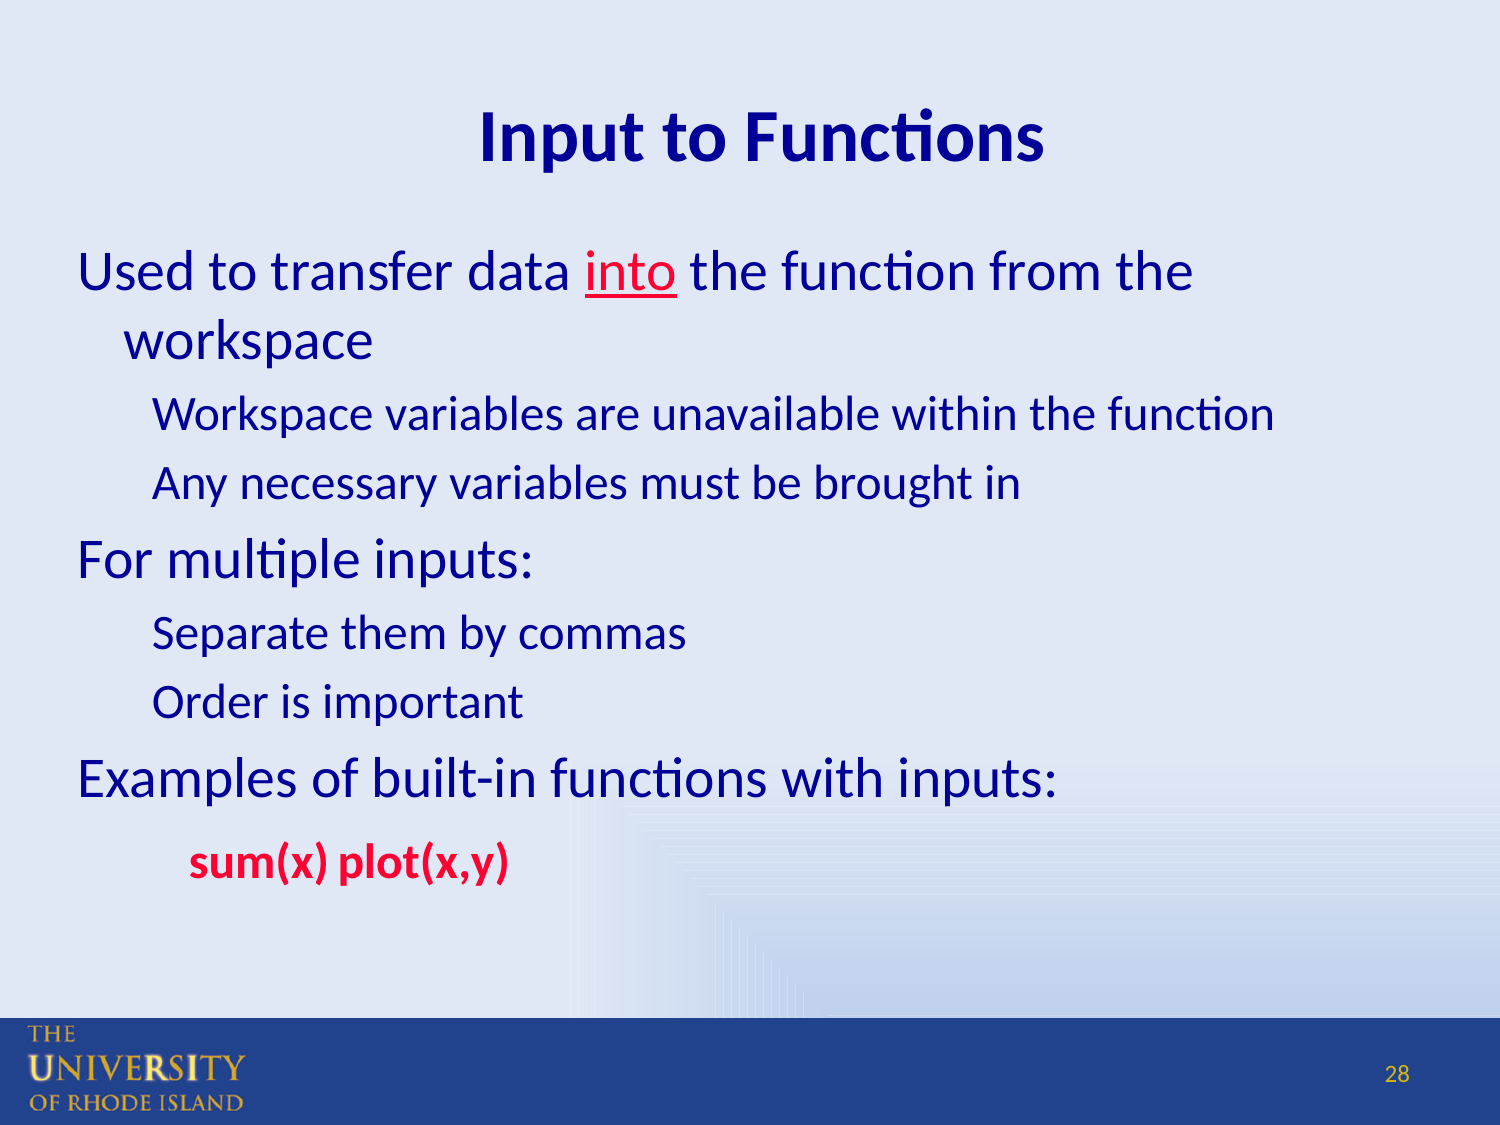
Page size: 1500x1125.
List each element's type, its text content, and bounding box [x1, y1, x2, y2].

text_box Used to transfer data into the function from the workspace Workspace variables are unavailable within the function Any necessary variables must be brought in For multiple inputs: Separate them by commas Order is important Examples of built-in functions with inputs: sum(x) plot(x,y) [62, 224, 1463, 900]
picture [0, 1018, 1500, 1125]
title Input to Functions [87, 37, 1438, 224]
